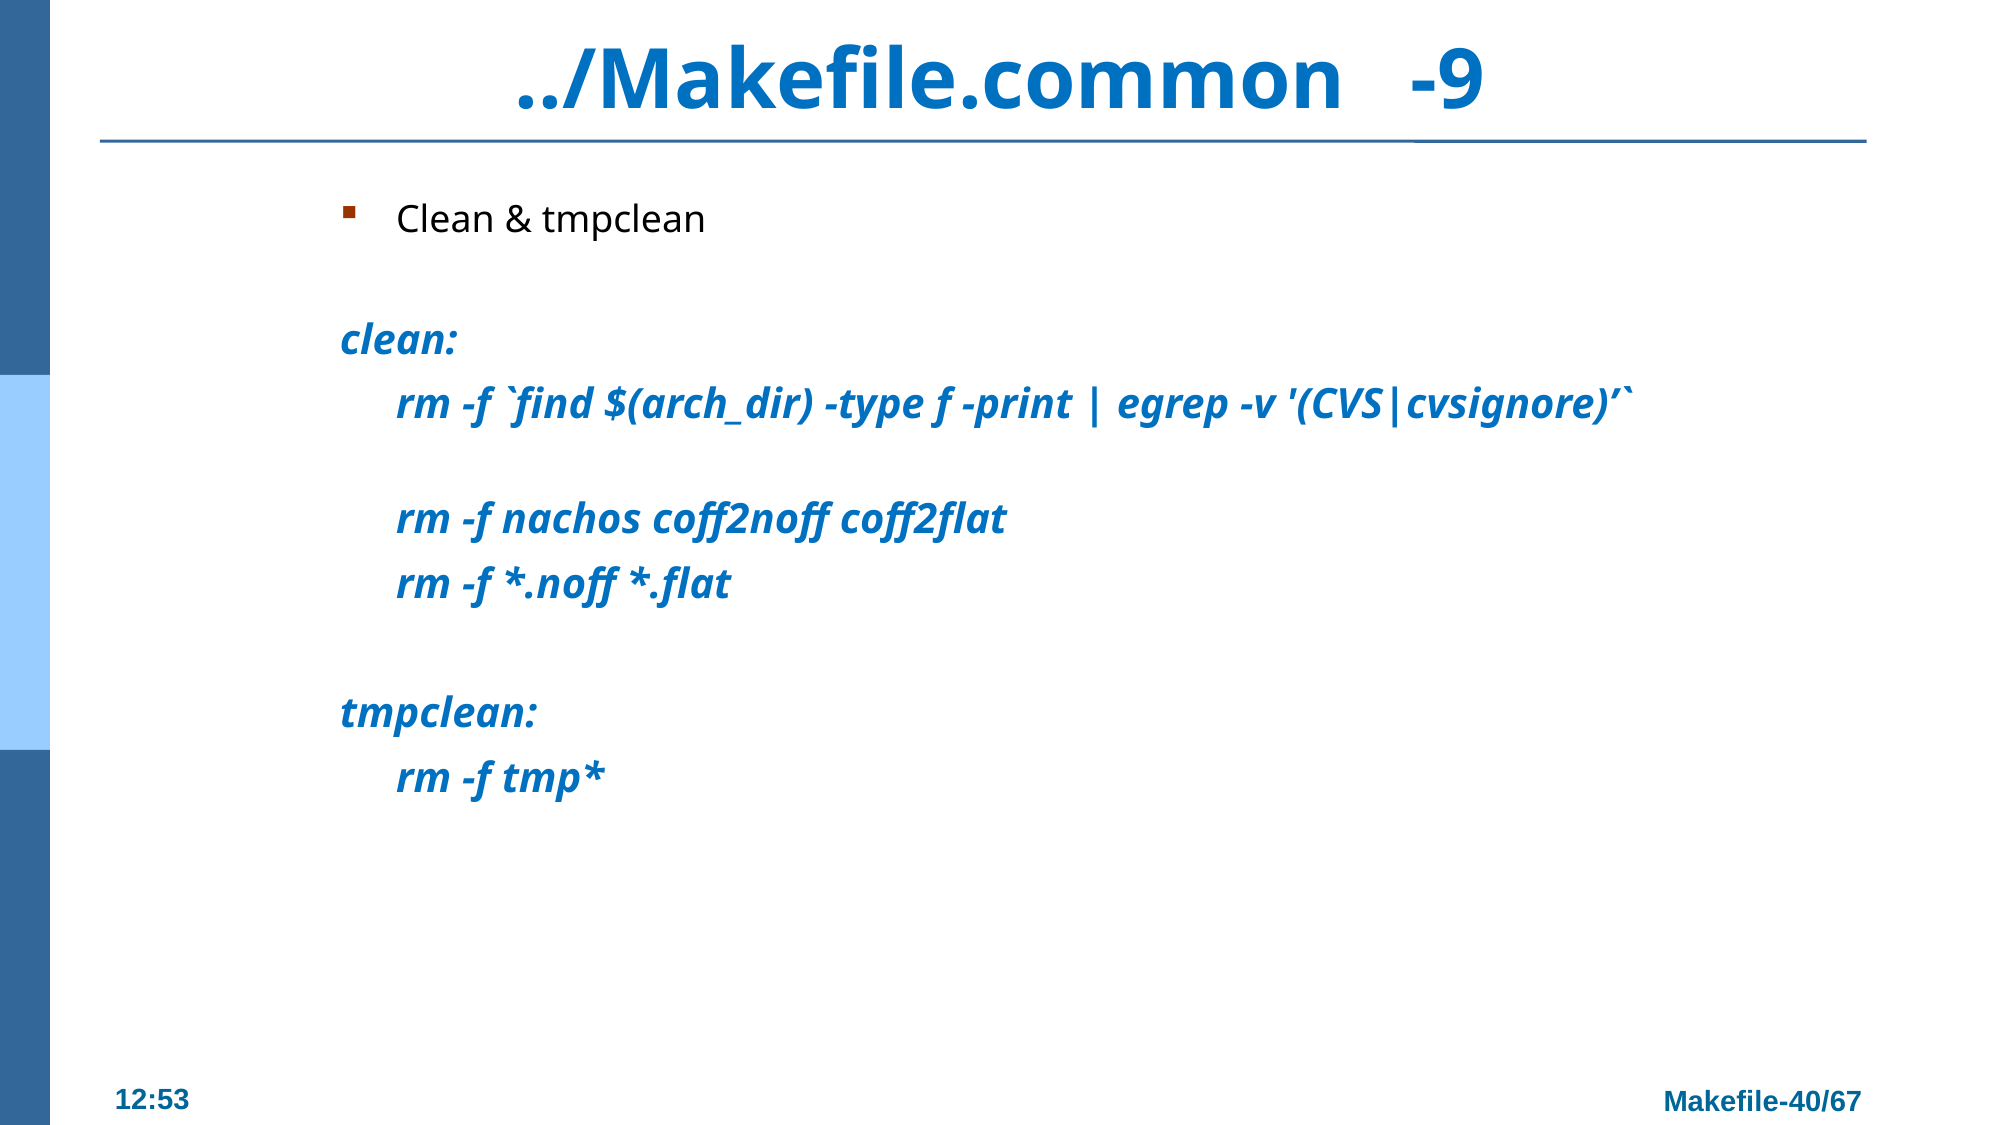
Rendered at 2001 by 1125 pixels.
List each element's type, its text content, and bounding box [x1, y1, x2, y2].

list Clean & tmpclean clean: rm -f `find $(arch_dir) -type f -print | egrep -v '(CVS|cvsignore)’` rm -f nachos coff2noff coff2flat rm -f *.noff *.flat tmpclean: rm -f tmp* [324, 187, 1709, 1013]
title ../Makefile.common -9 [99, 38, 1900, 133]
